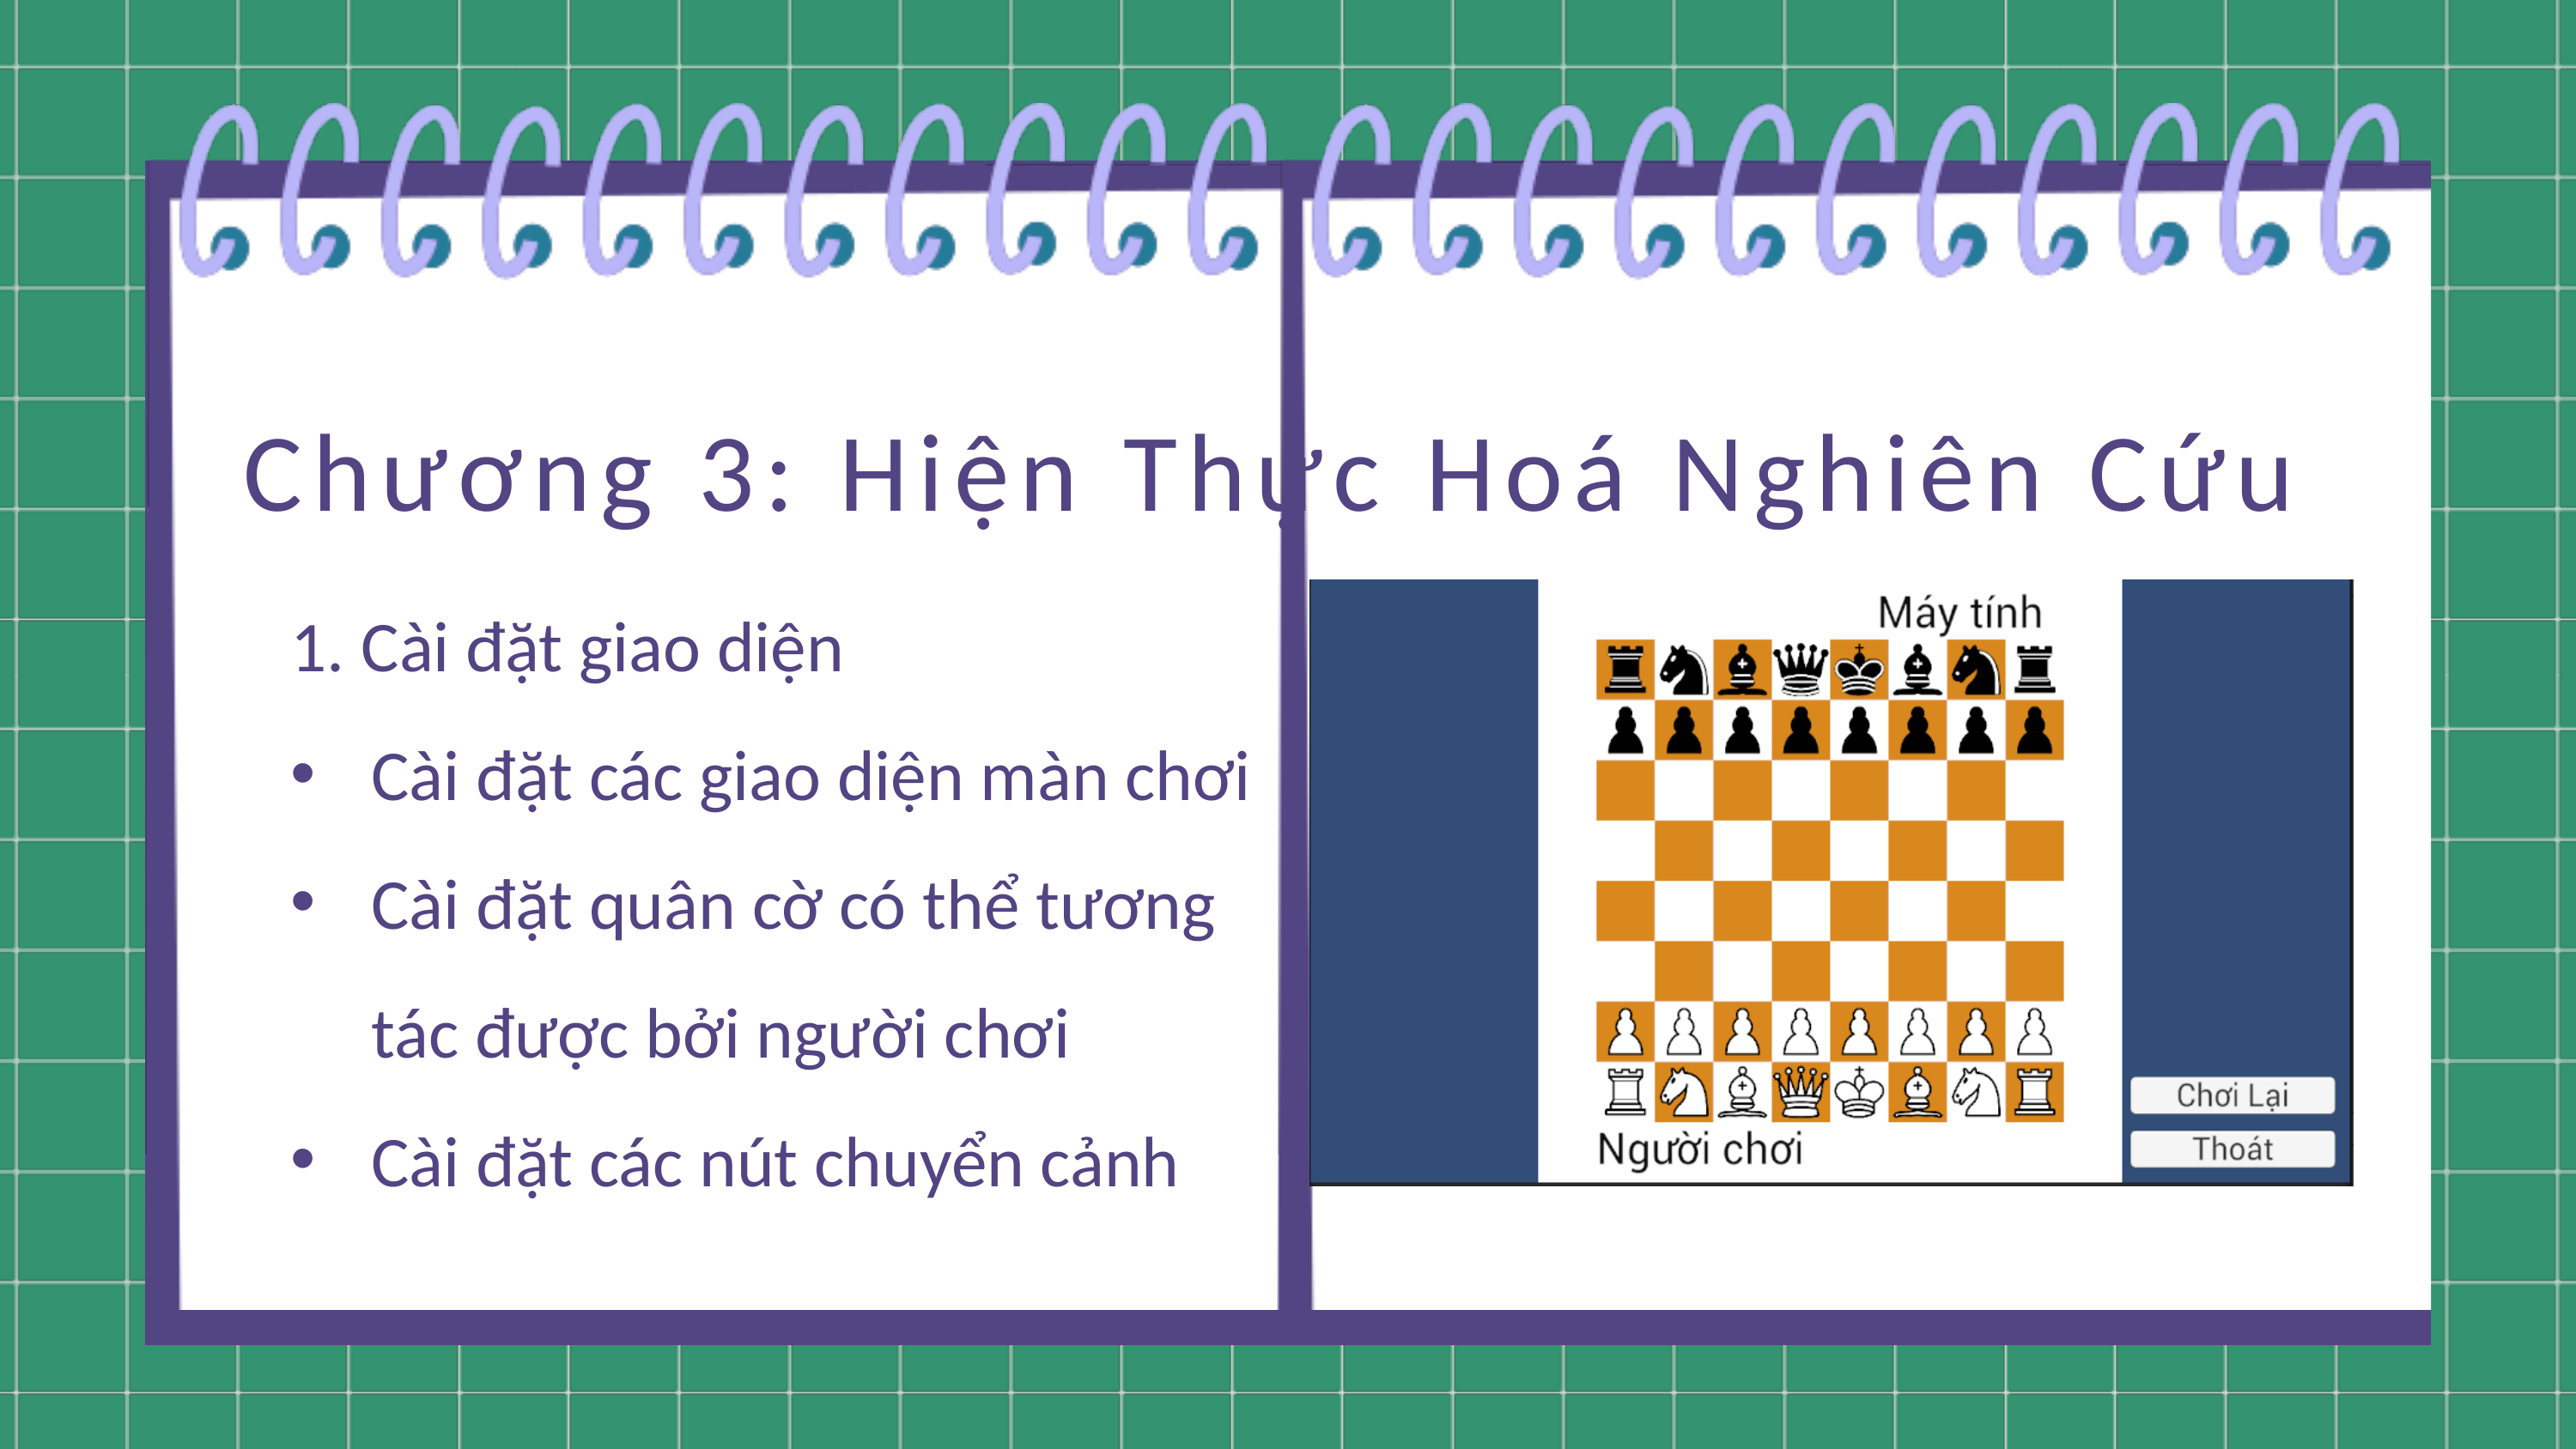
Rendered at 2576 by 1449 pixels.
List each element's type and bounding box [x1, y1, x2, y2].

picture [1309, 579, 2354, 1187]
text_box [0, 0, 2576, 1449]
text_box [144, 103, 2432, 1345]
